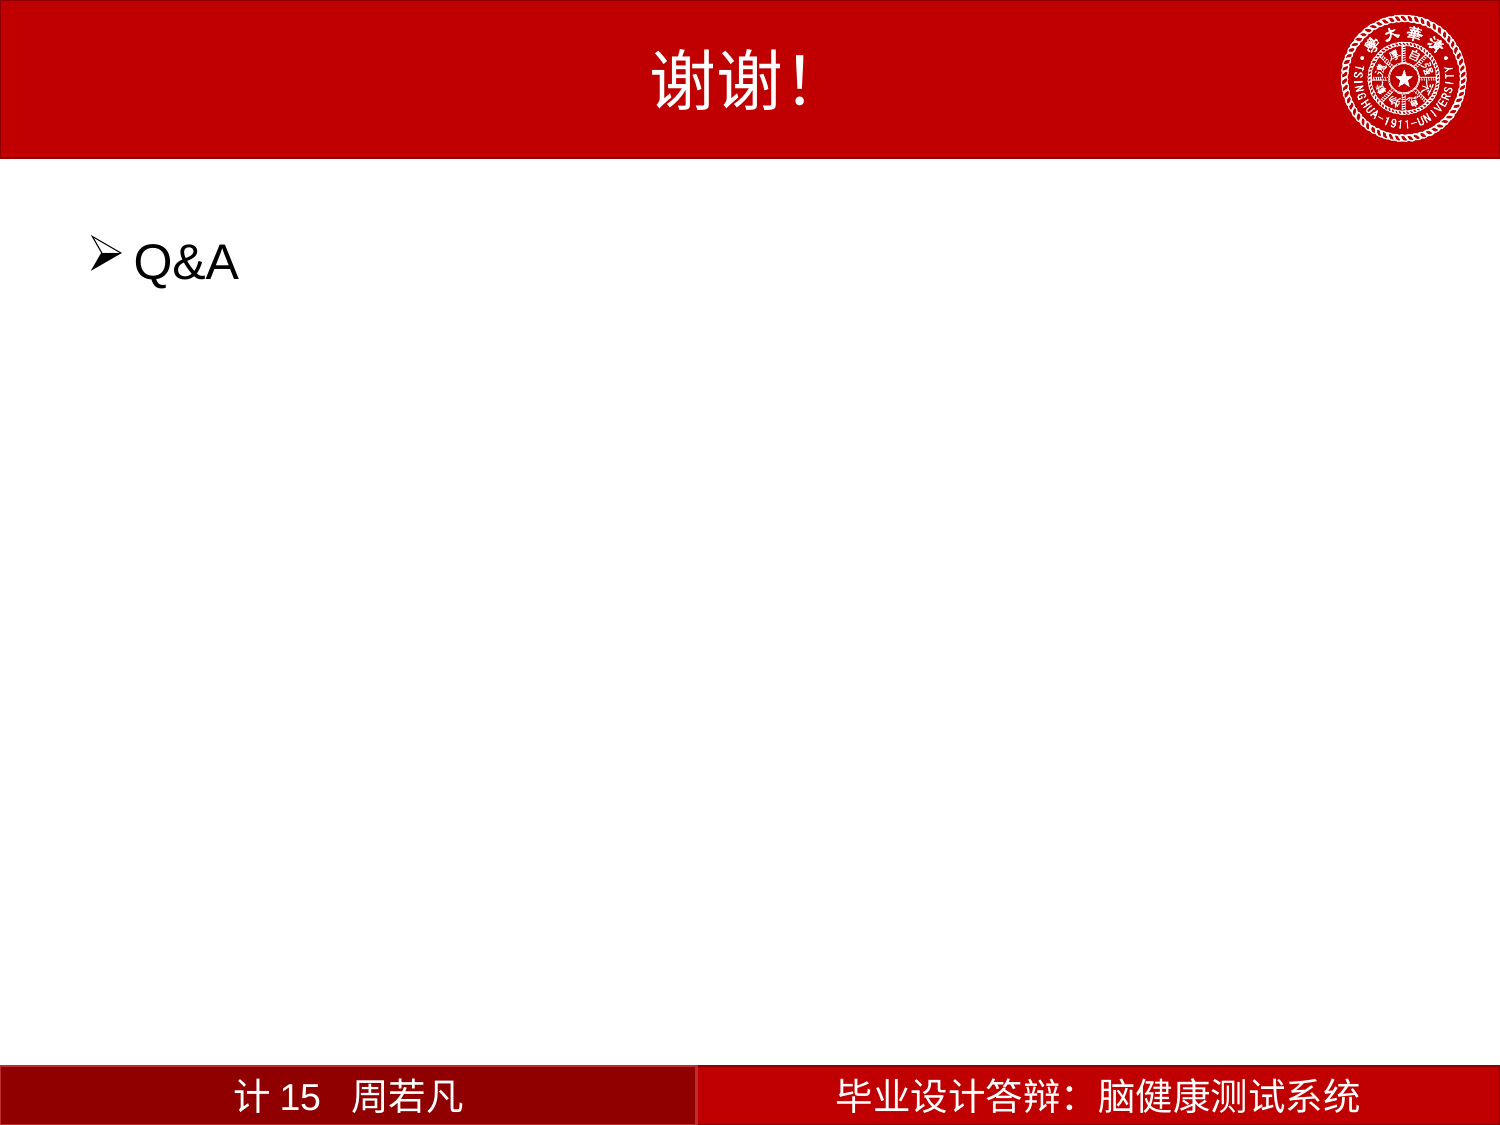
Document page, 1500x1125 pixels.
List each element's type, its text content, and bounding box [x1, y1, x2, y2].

text_box 谢谢！ [0, 0, 1500, 159]
picture [1316, 0, 1500, 156]
text_box 毕业设计答辩：脑健康测试系统 [698, 1065, 1500, 1125]
text_box Q&A [71, 221, 1332, 297]
text_box 计15 周若凡 [0, 1065, 698, 1125]
